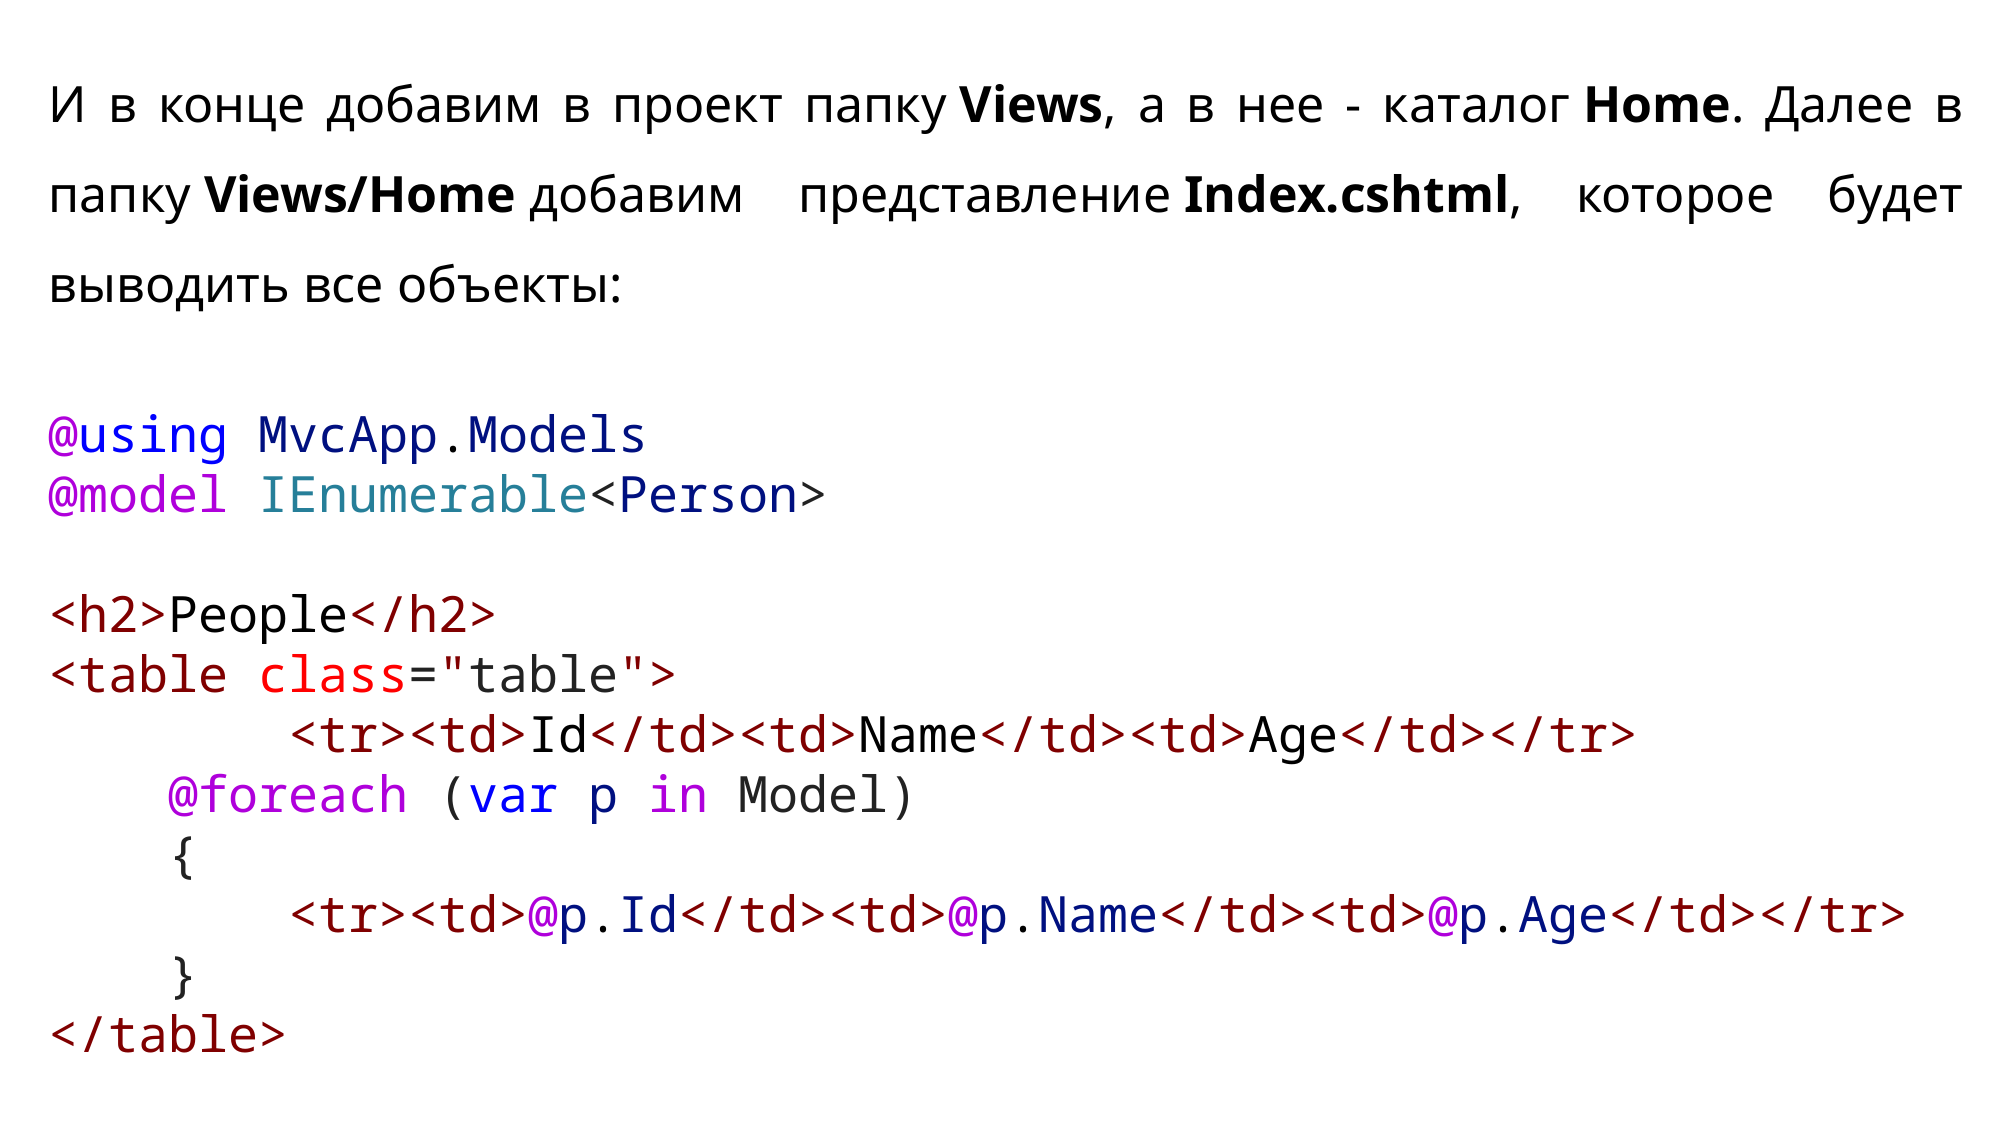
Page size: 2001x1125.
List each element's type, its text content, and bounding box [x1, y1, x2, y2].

text_box И в конце добавим в проект папку Views, а в нее - каталог Home. Далее в папку Views/Home добавим представление Index.cshtml, которое будет выводить все объекты: @using MvcApp.Models @model IEnumerable<Person> <h2>People</h2> <table class="table"> <tr><td>Id</td><td>Name</td><td>Age</td></tr> @foreach (var p in Model) { <tr><td>@p.Id</td><td>@p.Name</td><td>@p.Age</td></tr> } </table> [33, 35, 1978, 1125]
